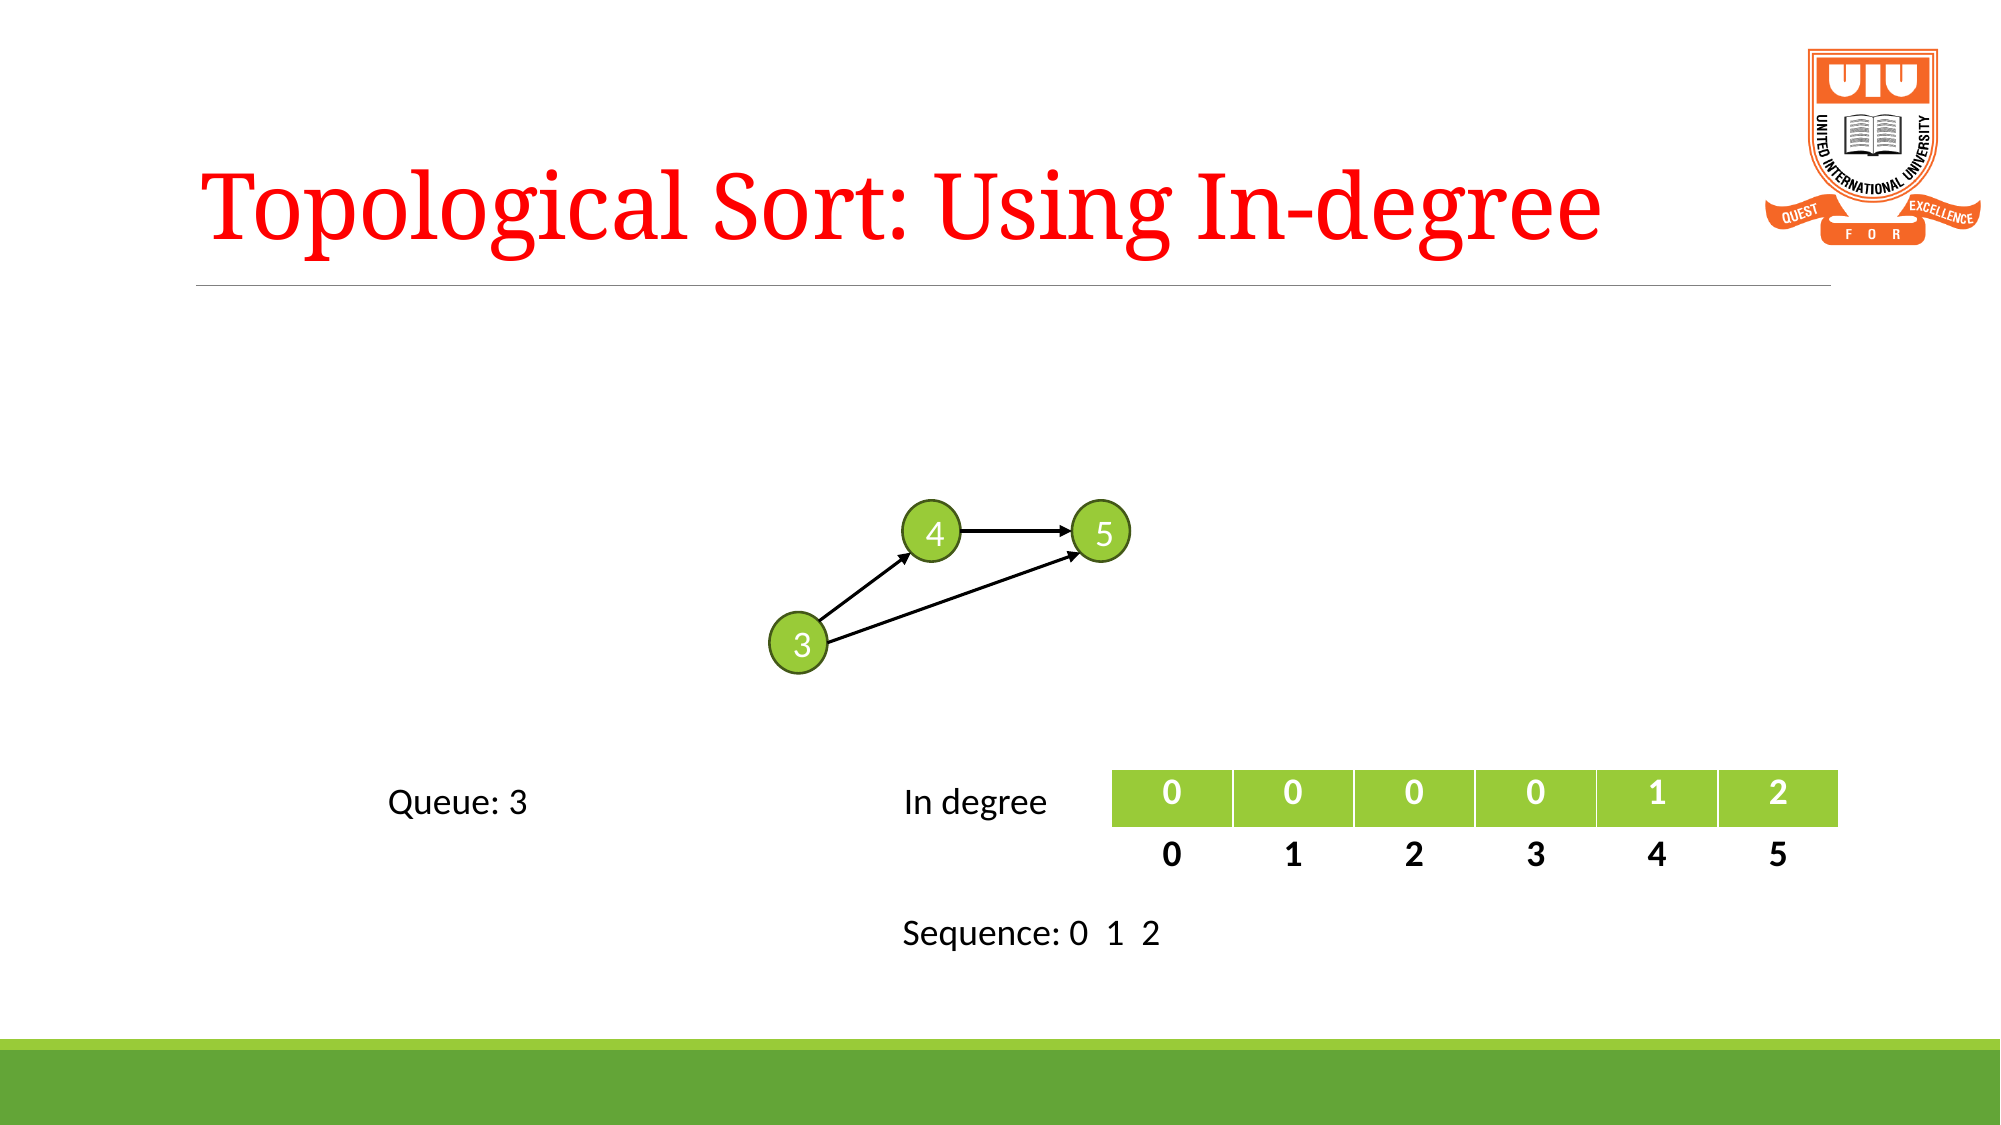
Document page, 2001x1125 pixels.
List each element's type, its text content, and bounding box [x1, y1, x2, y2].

table_header 1 [1597, 770, 1717, 827]
text_box 3 [768, 610, 828, 675]
table_header 0 [1355, 770, 1474, 827]
title Topological Sort: Using In-degree [185, 27, 1906, 266]
table_header 1 [1234, 832, 1353, 889]
text_box In degree [888, 769, 1072, 830]
table_header 0 [1234, 770, 1353, 827]
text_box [818, 552, 826, 622]
text_box 4 [901, 499, 962, 549]
table_header 3 [1476, 832, 1596, 889]
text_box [826, 552, 1081, 644]
table_header 0 [1112, 770, 1232, 827]
table_header 0 [1476, 770, 1596, 827]
text_box Sequence: 0 1 2 [887, 900, 1554, 961]
text_box Queue: 3 [373, 769, 543, 830]
table_header 4 [1597, 832, 1717, 889]
table_header 2 [1355, 832, 1474, 889]
table_header 2 [1719, 770, 1838, 827]
table_header 0 [1112, 832, 1232, 889]
picture [1741, 47, 2000, 246]
table_header 5 [1719, 832, 1838, 889]
text_box 5 [1070, 499, 1132, 563]
